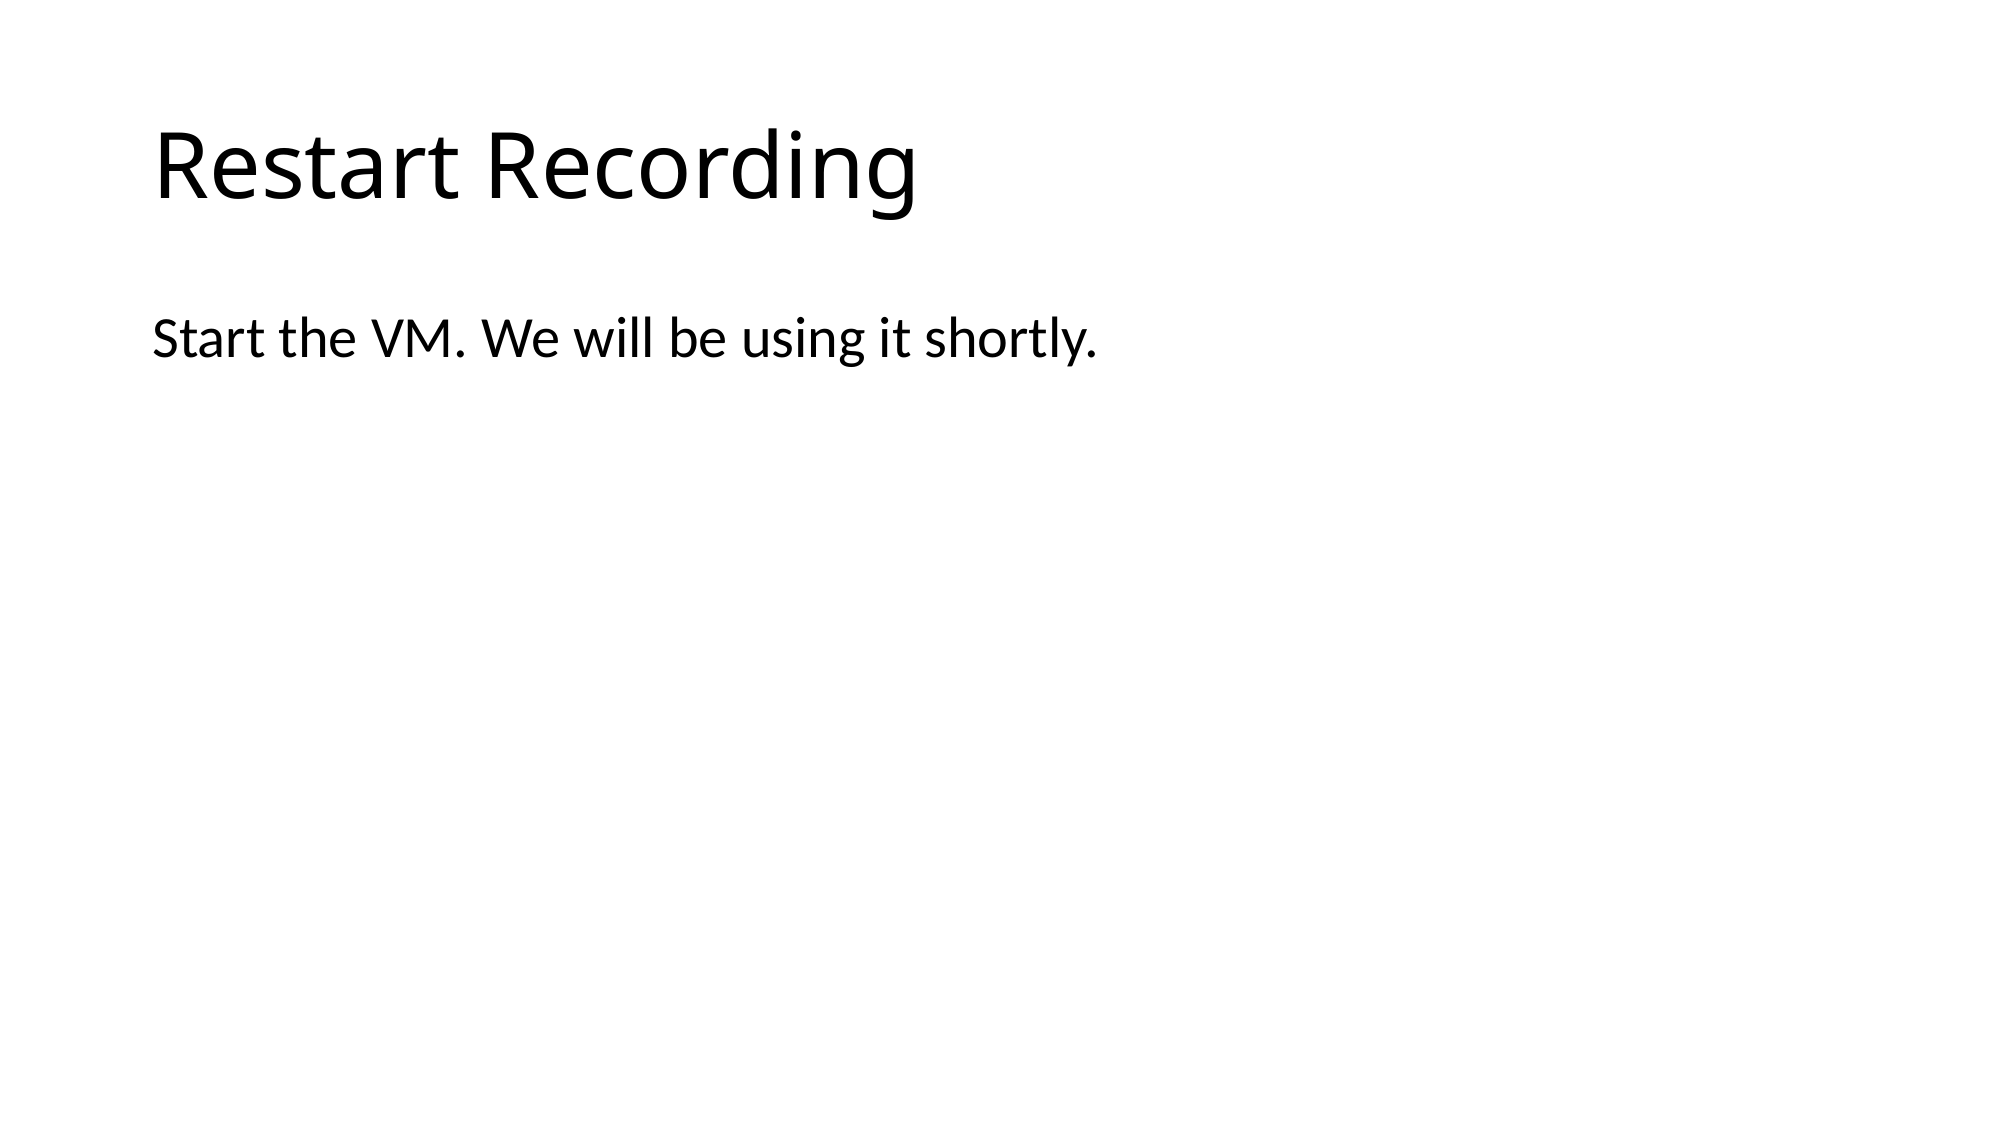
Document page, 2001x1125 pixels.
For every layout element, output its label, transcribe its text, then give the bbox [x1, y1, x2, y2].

title Restart Recording [137, 59, 1863, 278]
list Start the VM. We will be using it shortly. [137, 299, 1863, 1014]
